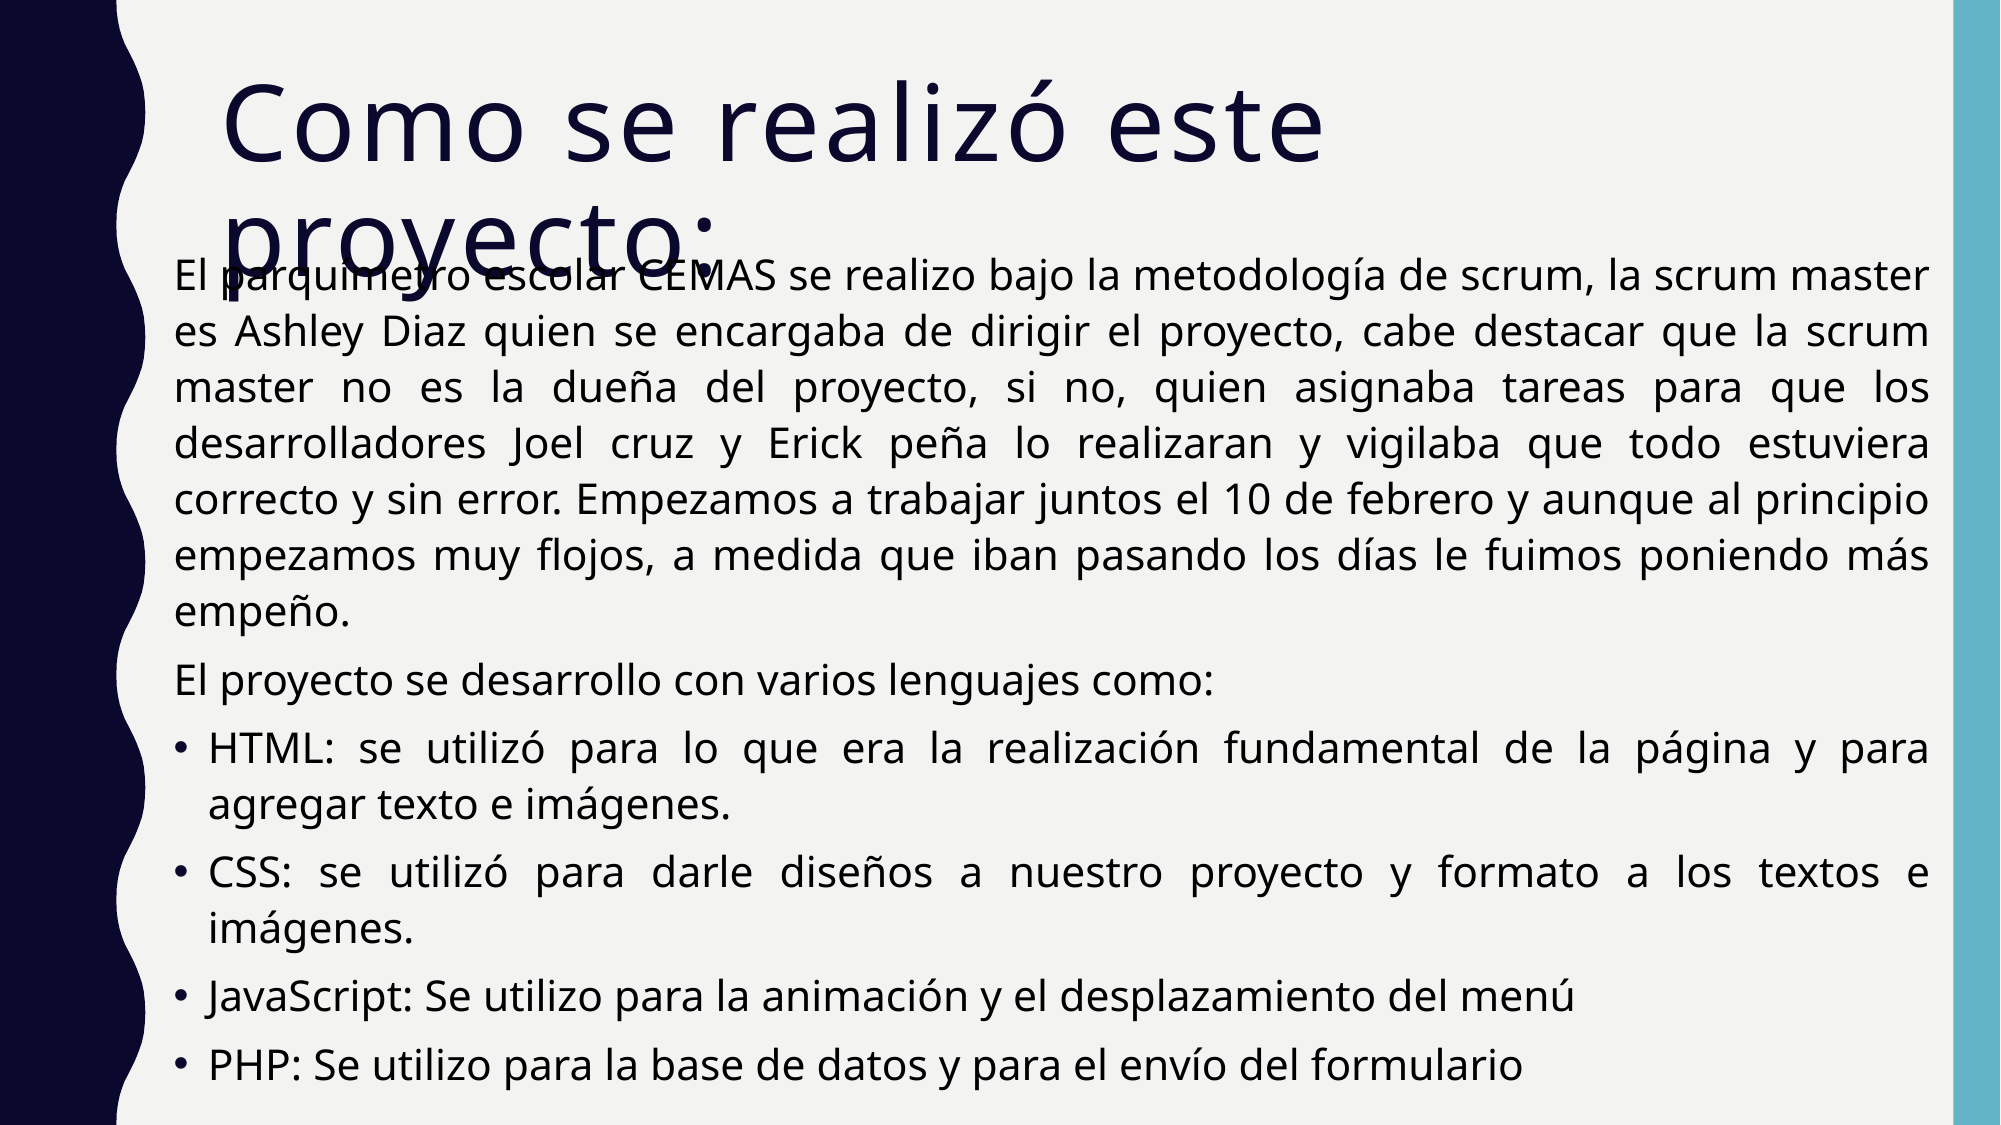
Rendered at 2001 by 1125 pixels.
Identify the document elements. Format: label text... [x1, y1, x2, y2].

list El parquímetro escolar CEMAS se realizo bajo la metodología de scrum, la scrum master es Ashley Diaz quien se encargaba de dirigir el proyecto, cabe destacar que la scrum master no es la dueña del proyecto, si no, quien asignaba tareas para que los desarrolladores Joel cruz y Erick peña lo realizaran y vigilaba que todo estuviera correcto y sin error. Empezamos a trabajar juntos el 10 de febrero y aunque al principio empezamos muy flojos, a medida que iban pasando los días le fuimos poniendo más empeño. El proyecto se desarrollo con varios lenguajes como: HTML: se utilizó para lo que era la realización fundamental de la página y para agregar texto e imágenes. CSS: se utilizó para darle diseños a nuestro proyecto y formato a los textos e imágenes. JavaScript: Se utilizo para la animación y el desplazamiento del menú PHP: Se utilizo para la base de datos y para el envío del formulario [158, 235, 1946, 1098]
title Como se realizó este proyecto: [205, 62, 1875, 235]
